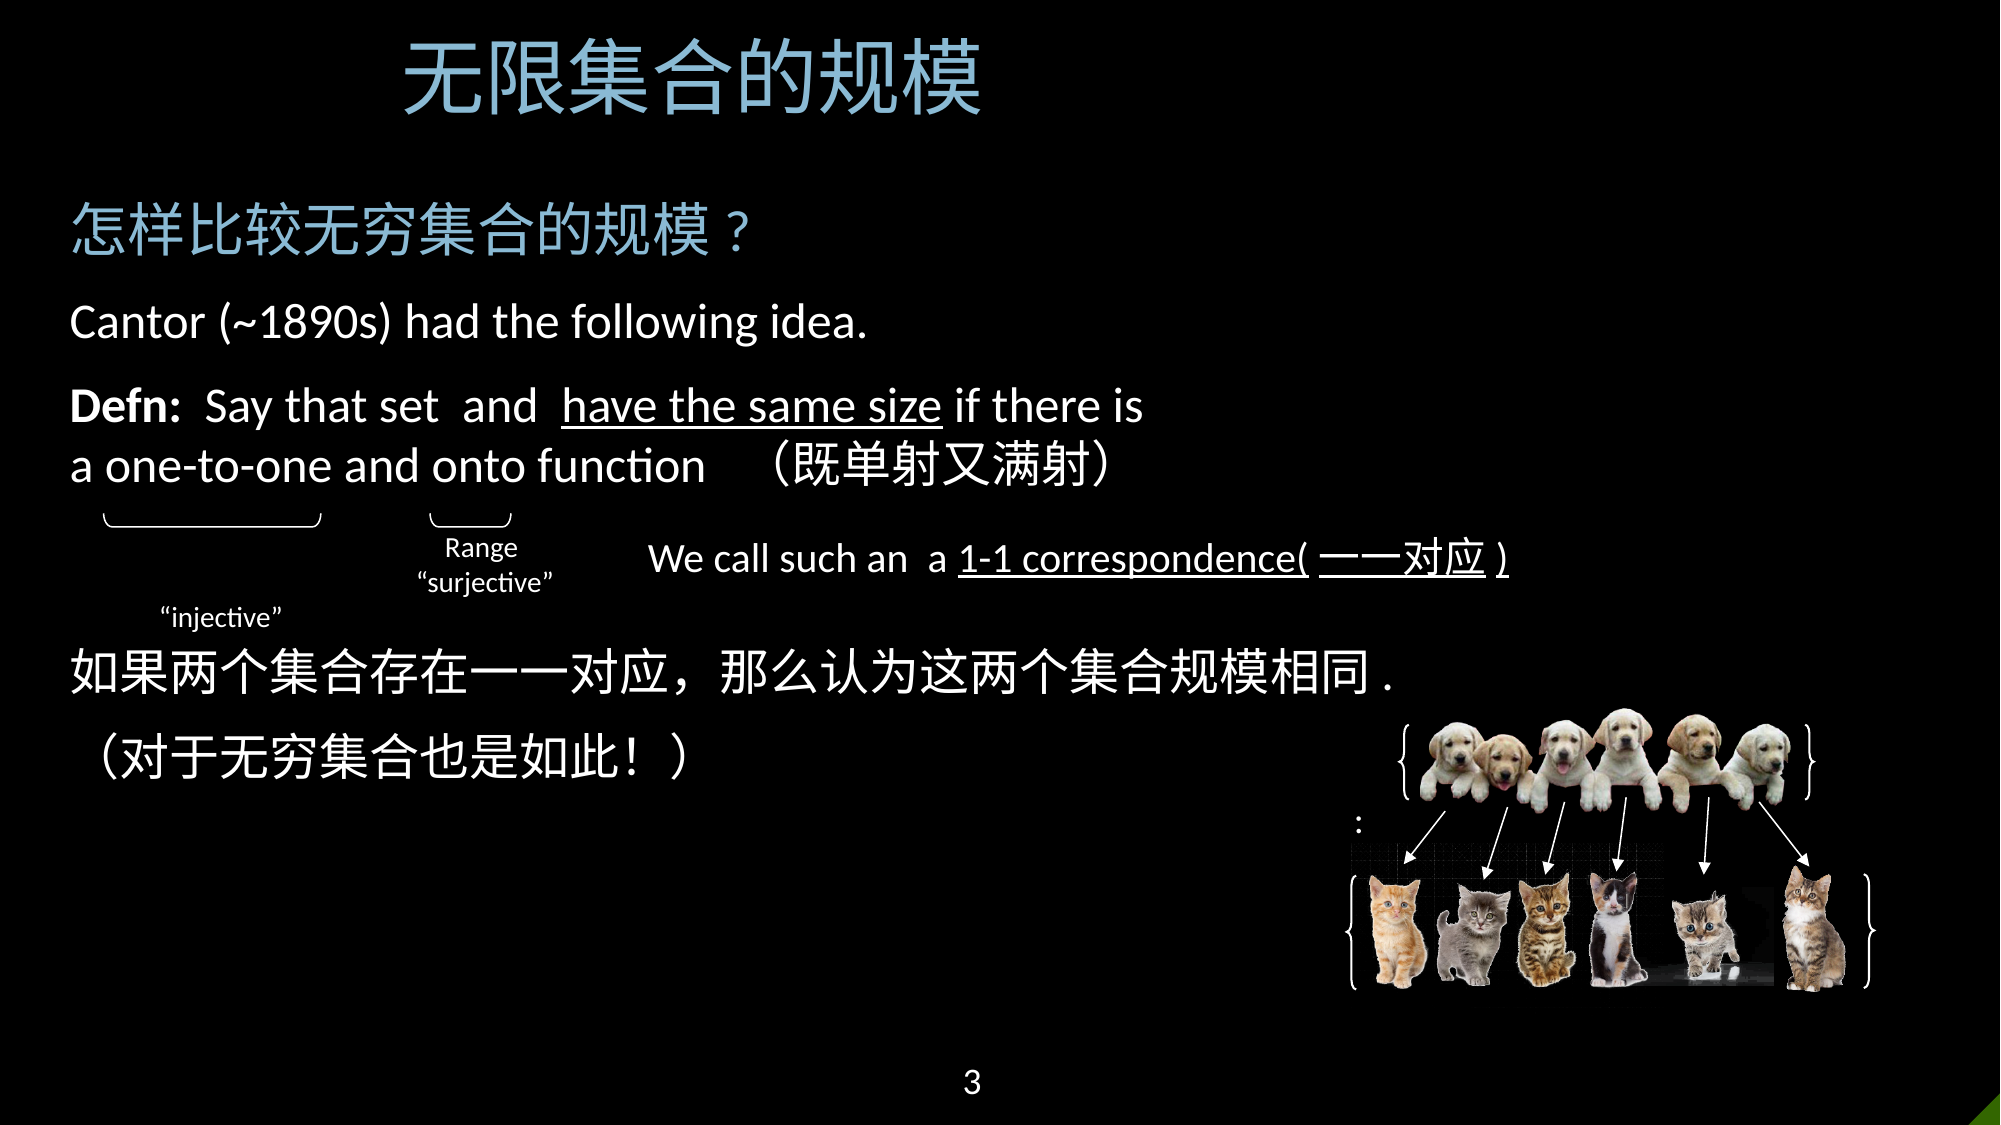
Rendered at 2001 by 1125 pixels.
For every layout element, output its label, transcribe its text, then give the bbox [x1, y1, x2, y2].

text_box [1399, 687, 1814, 834]
text_box 3 [948, 1049, 997, 1110]
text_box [379, 513, 591, 608]
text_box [102, 513, 340, 643]
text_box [1403, 834, 1810, 842]
text_box 无限集合的规模 [0, 18, 1386, 133]
text_box [1968, 1093, 2000, 1125]
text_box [1346, 842, 1875, 1019]
